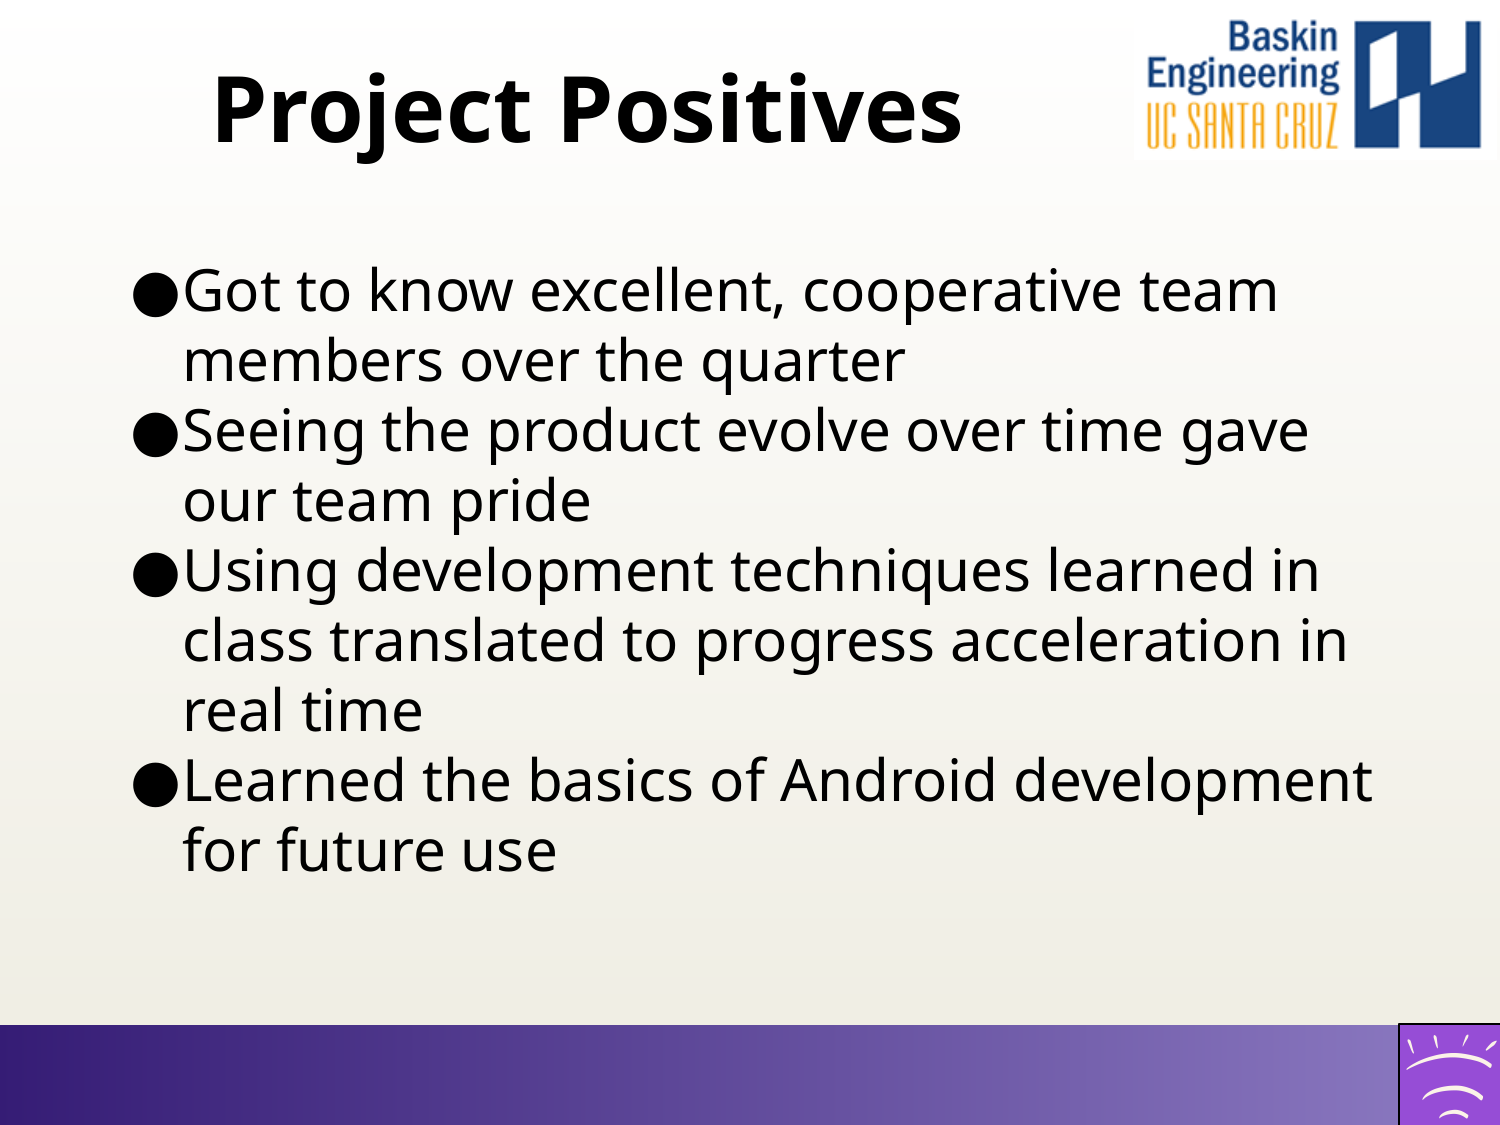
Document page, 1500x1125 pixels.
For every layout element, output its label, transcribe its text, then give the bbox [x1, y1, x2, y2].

text_box [0, 1025, 1397, 1125]
picture [1134, 12, 1498, 160]
list Got to know excellent, cooperative team members over the quarter Seeing the product evolve over time gave our team pride Using development techniques learned in class translated to progress acceleration in real time Learned the basics of Android development for future use [92, 245, 1408, 980]
picture [1399, 1024, 1500, 1125]
title Project Positives [39, 12, 1135, 200]
